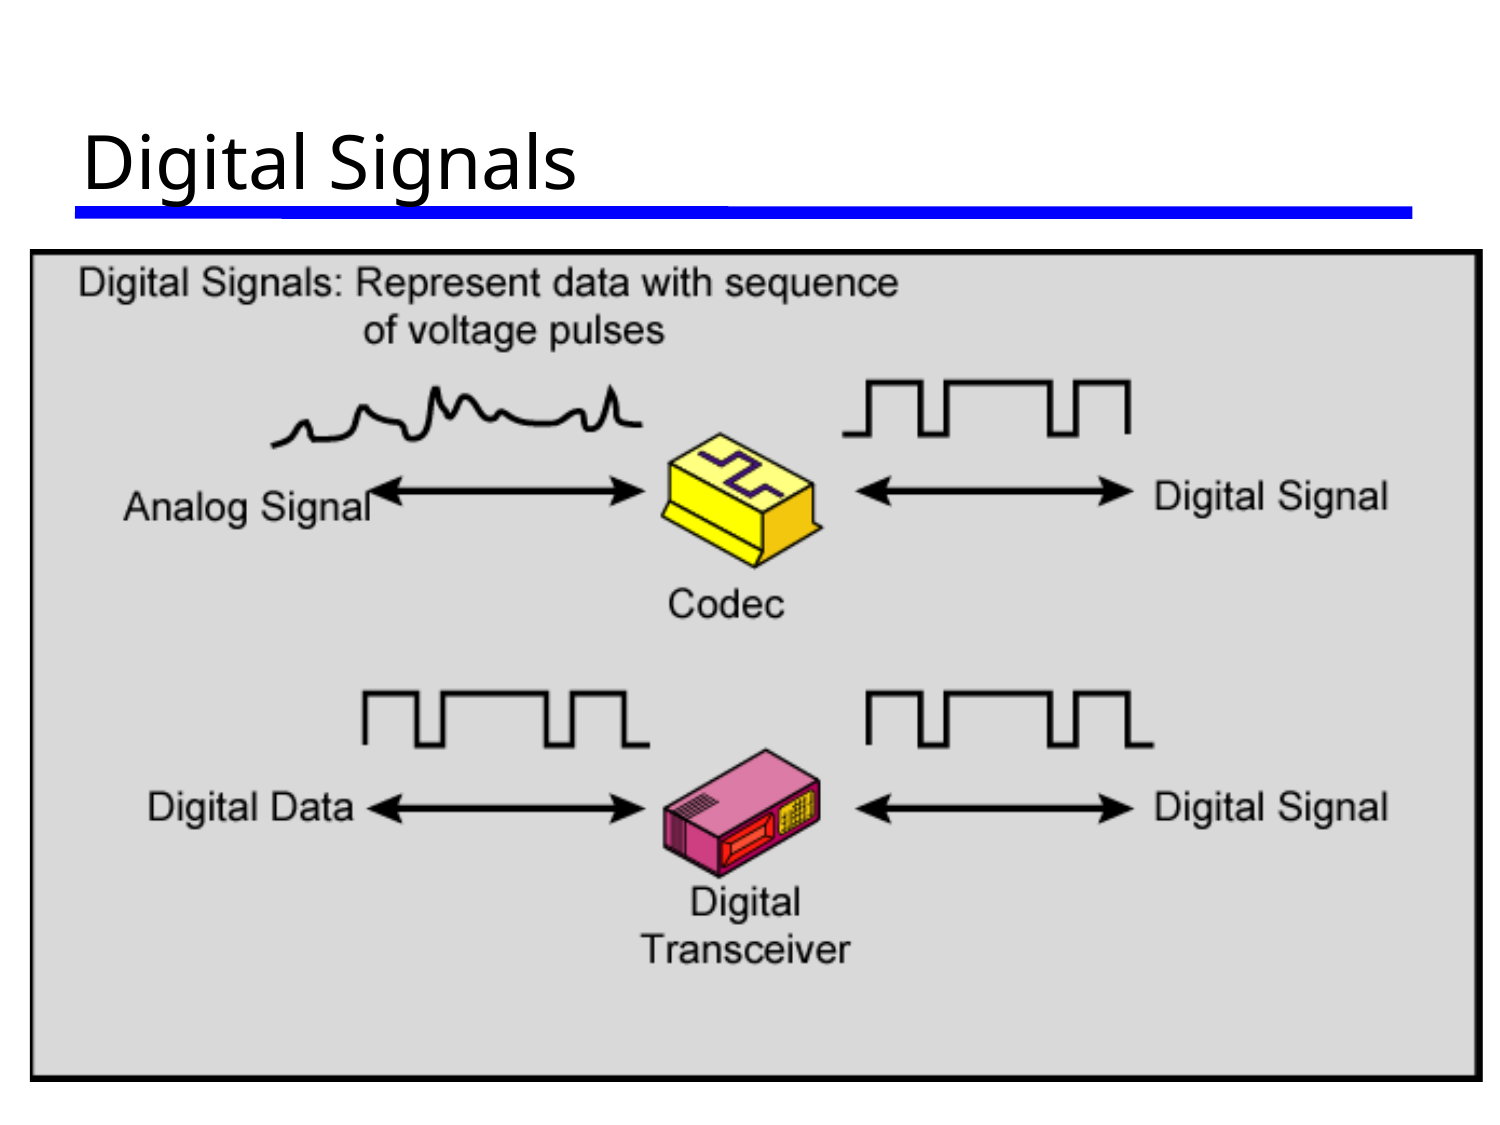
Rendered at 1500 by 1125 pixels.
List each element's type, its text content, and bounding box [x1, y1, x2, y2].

title Digital Signals [66, 24, 1413, 213]
picture [29, 248, 1484, 1082]
